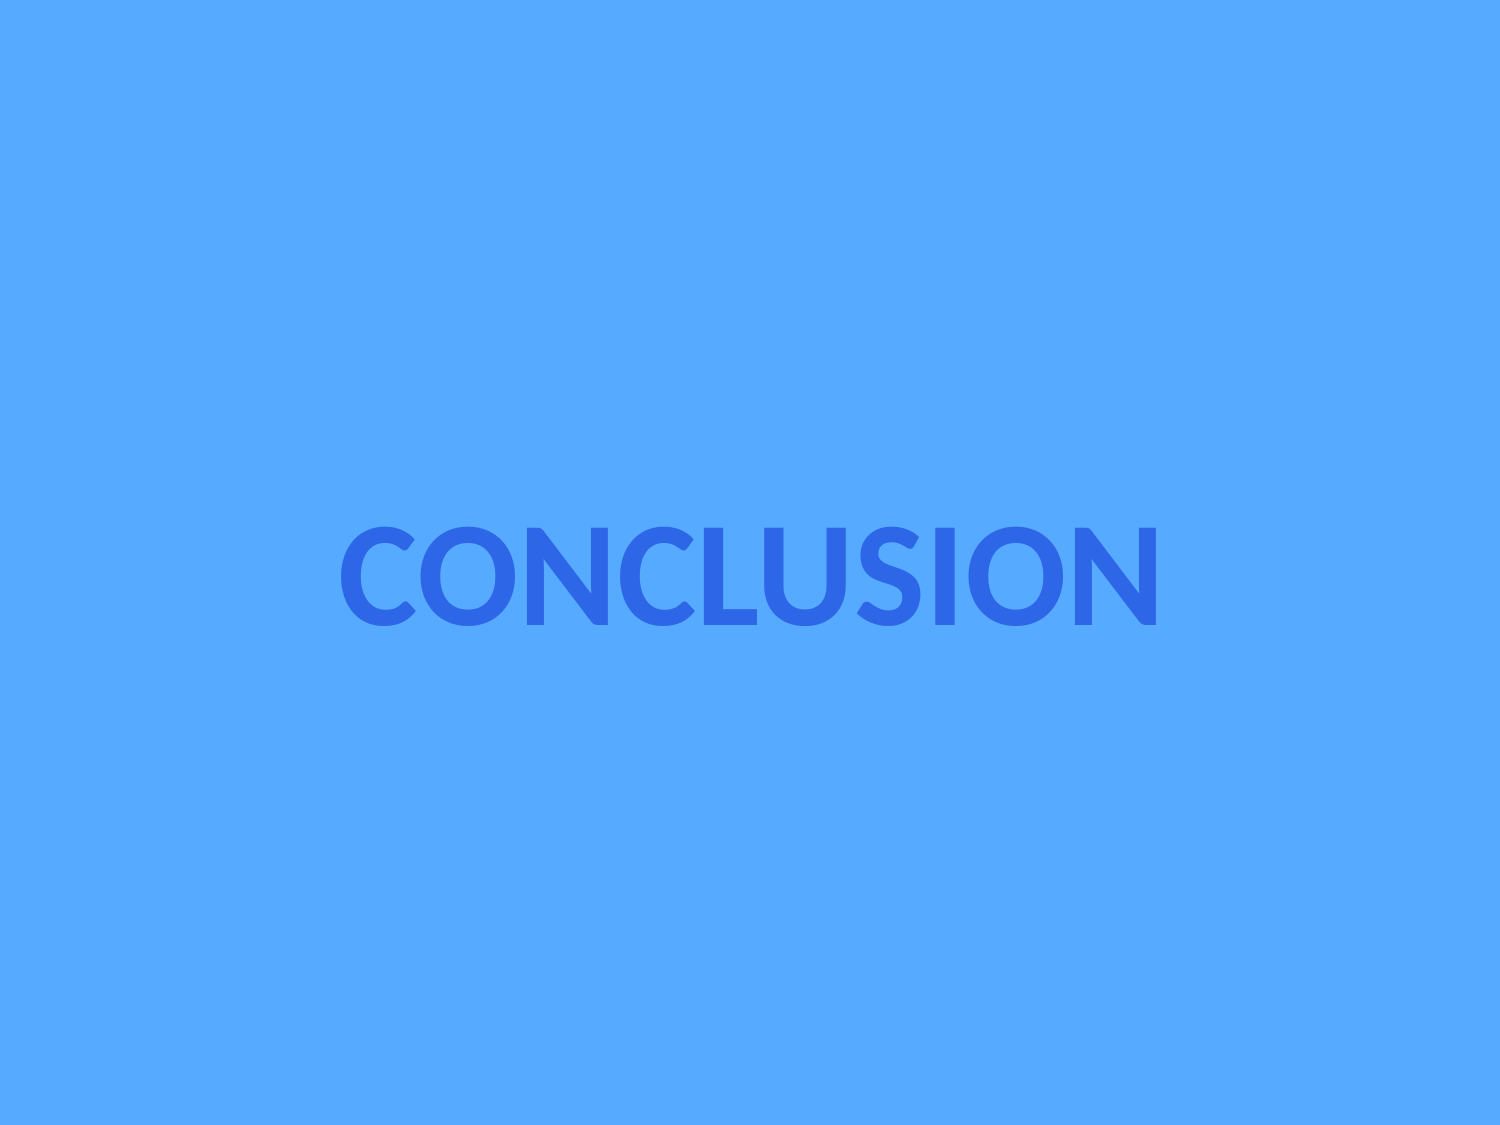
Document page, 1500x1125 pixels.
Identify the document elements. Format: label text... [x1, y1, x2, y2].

text_box CONCLUSION [2, 467, 1500, 663]
